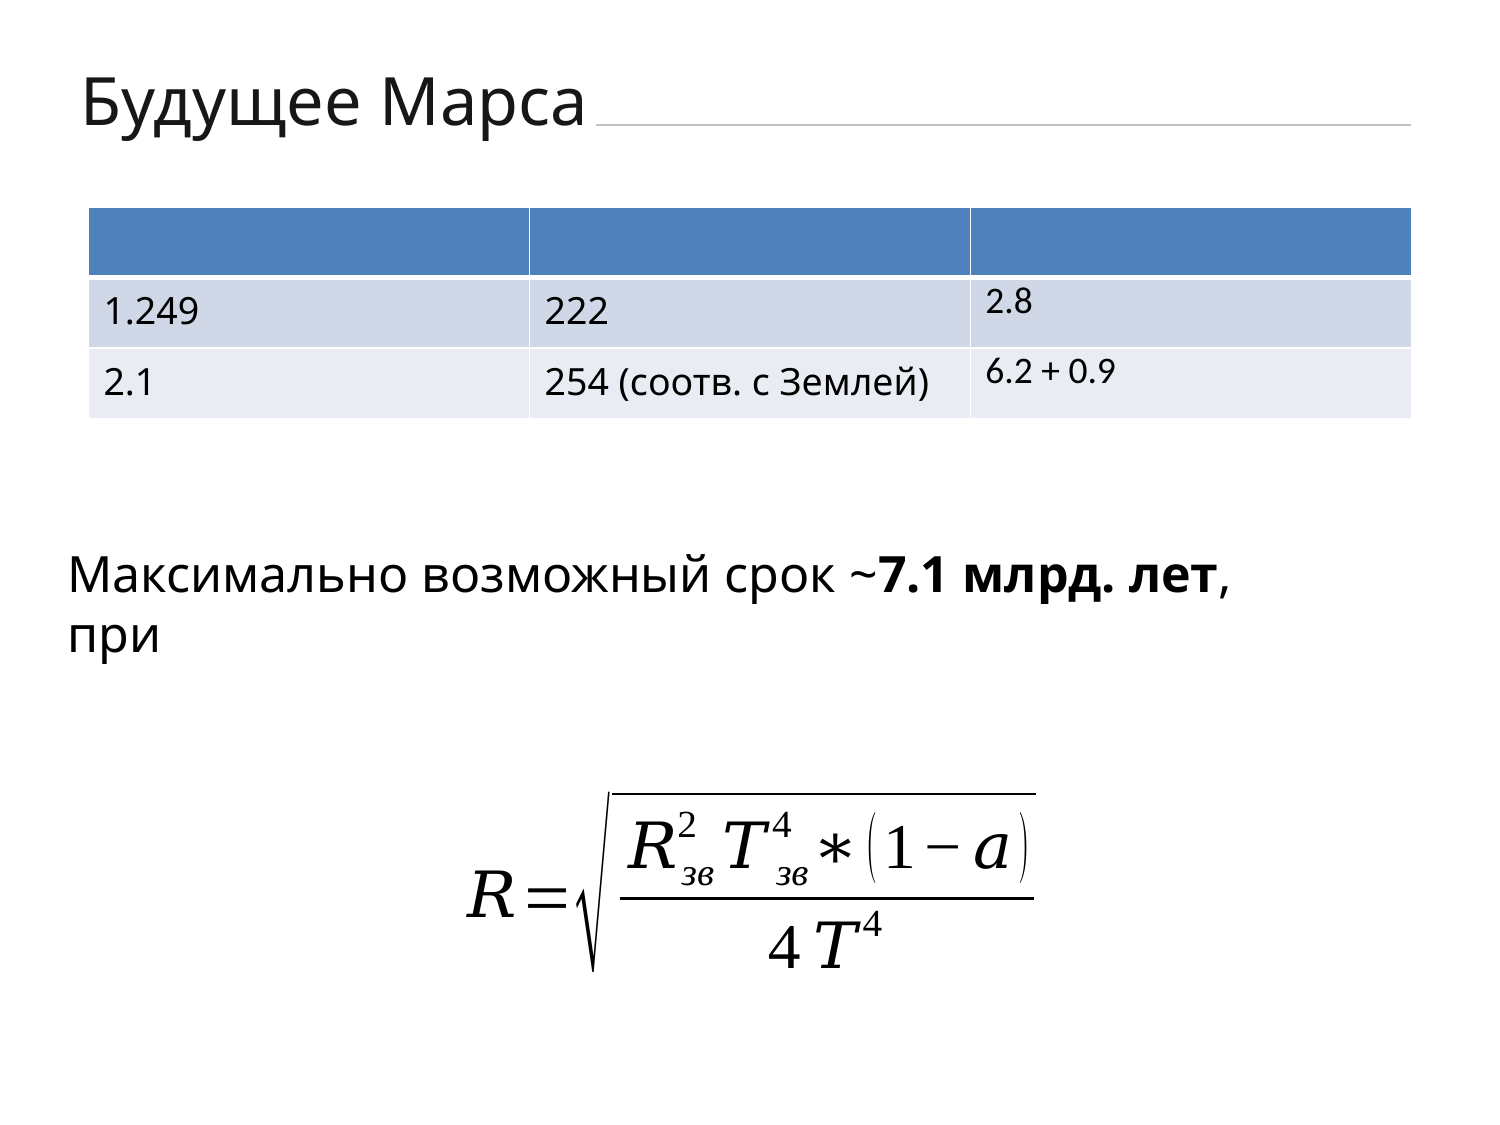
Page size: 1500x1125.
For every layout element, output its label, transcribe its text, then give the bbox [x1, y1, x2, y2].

title Будущее Марса [64, 5, 1500, 193]
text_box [1007, 549, 1159, 583]
